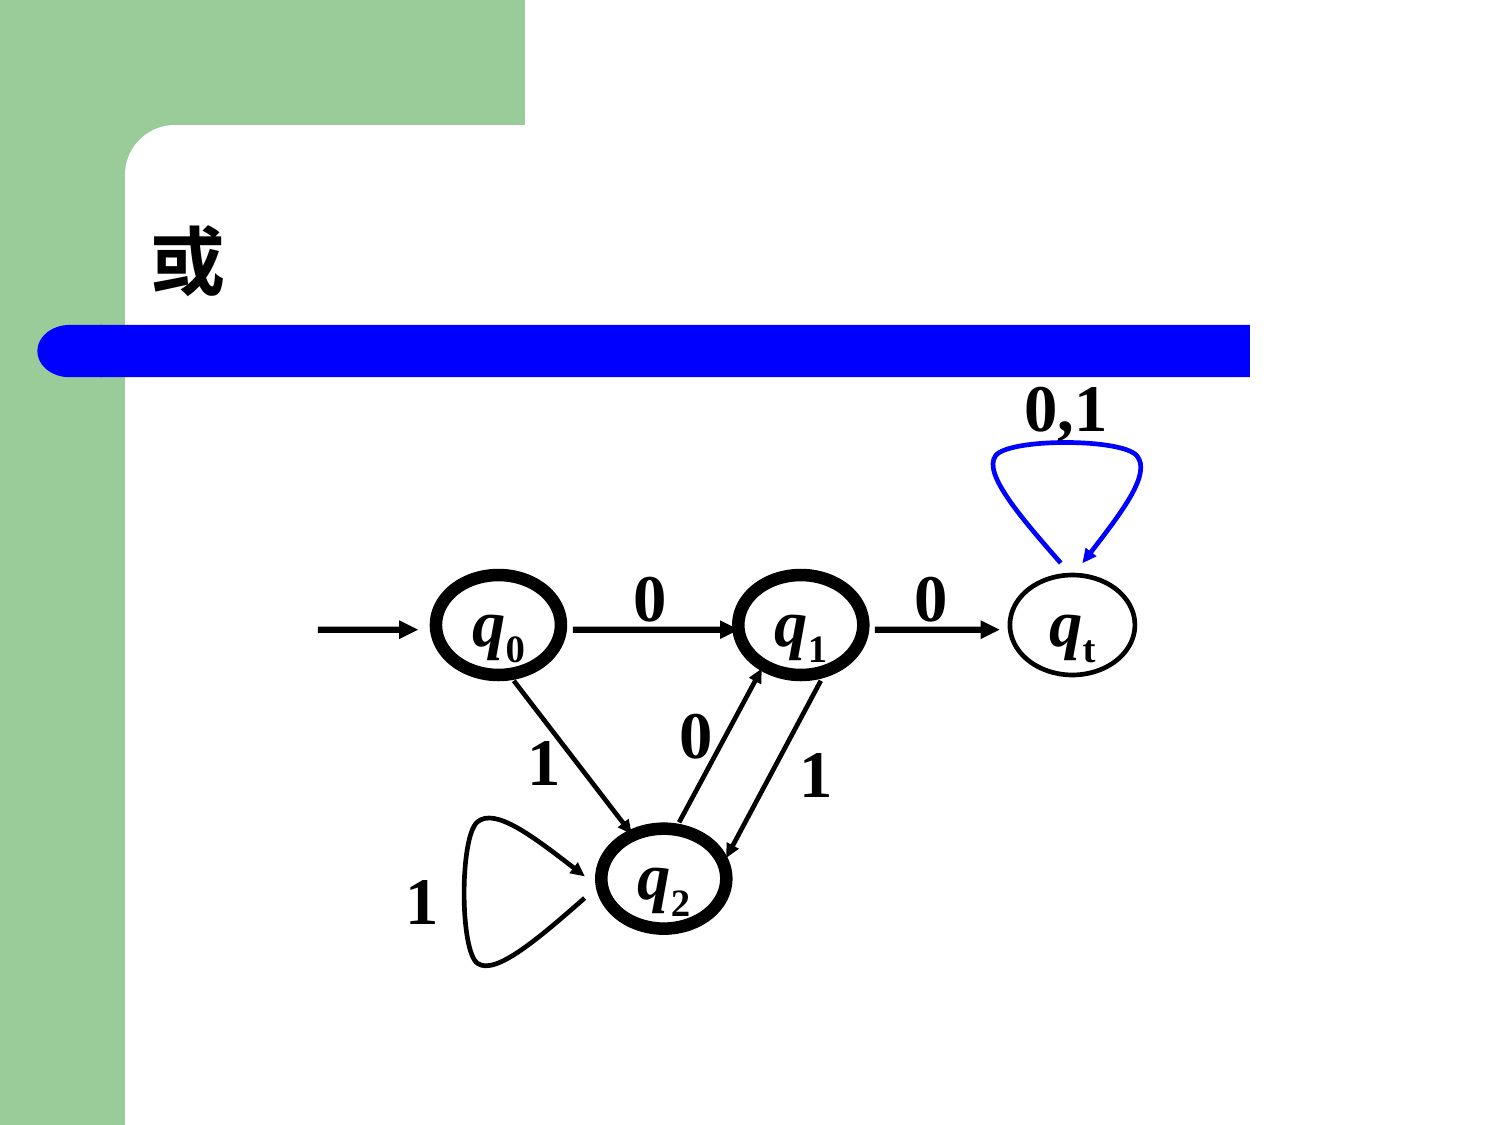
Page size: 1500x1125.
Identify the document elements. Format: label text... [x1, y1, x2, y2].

text_box qt [1009, 575, 1135, 676]
text_box [715, 668, 762, 756]
text_box q1 [738, 575, 864, 676]
text_box [992, 445, 1141, 564]
text_box 0 [677, 692, 715, 773]
text_box [950, 623, 1000, 636]
text_box [563, 744, 632, 835]
text_box [317, 623, 418, 636]
text_box [726, 680, 821, 858]
text_box q2 [601, 828, 727, 929]
text_box [670, 623, 738, 636]
text_box [466, 817, 585, 966]
title 或 [135, 125, 1449, 314]
text_box 1 [797, 730, 835, 811]
text_box 1 [525, 718, 563, 799]
text_box 0 [631, 554, 670, 635]
text_box q0 [435, 575, 561, 676]
text_box 0 [912, 554, 950, 635]
text_box 0,1 [1009, 365, 1123, 445]
text_box 1 [365, 857, 479, 938]
